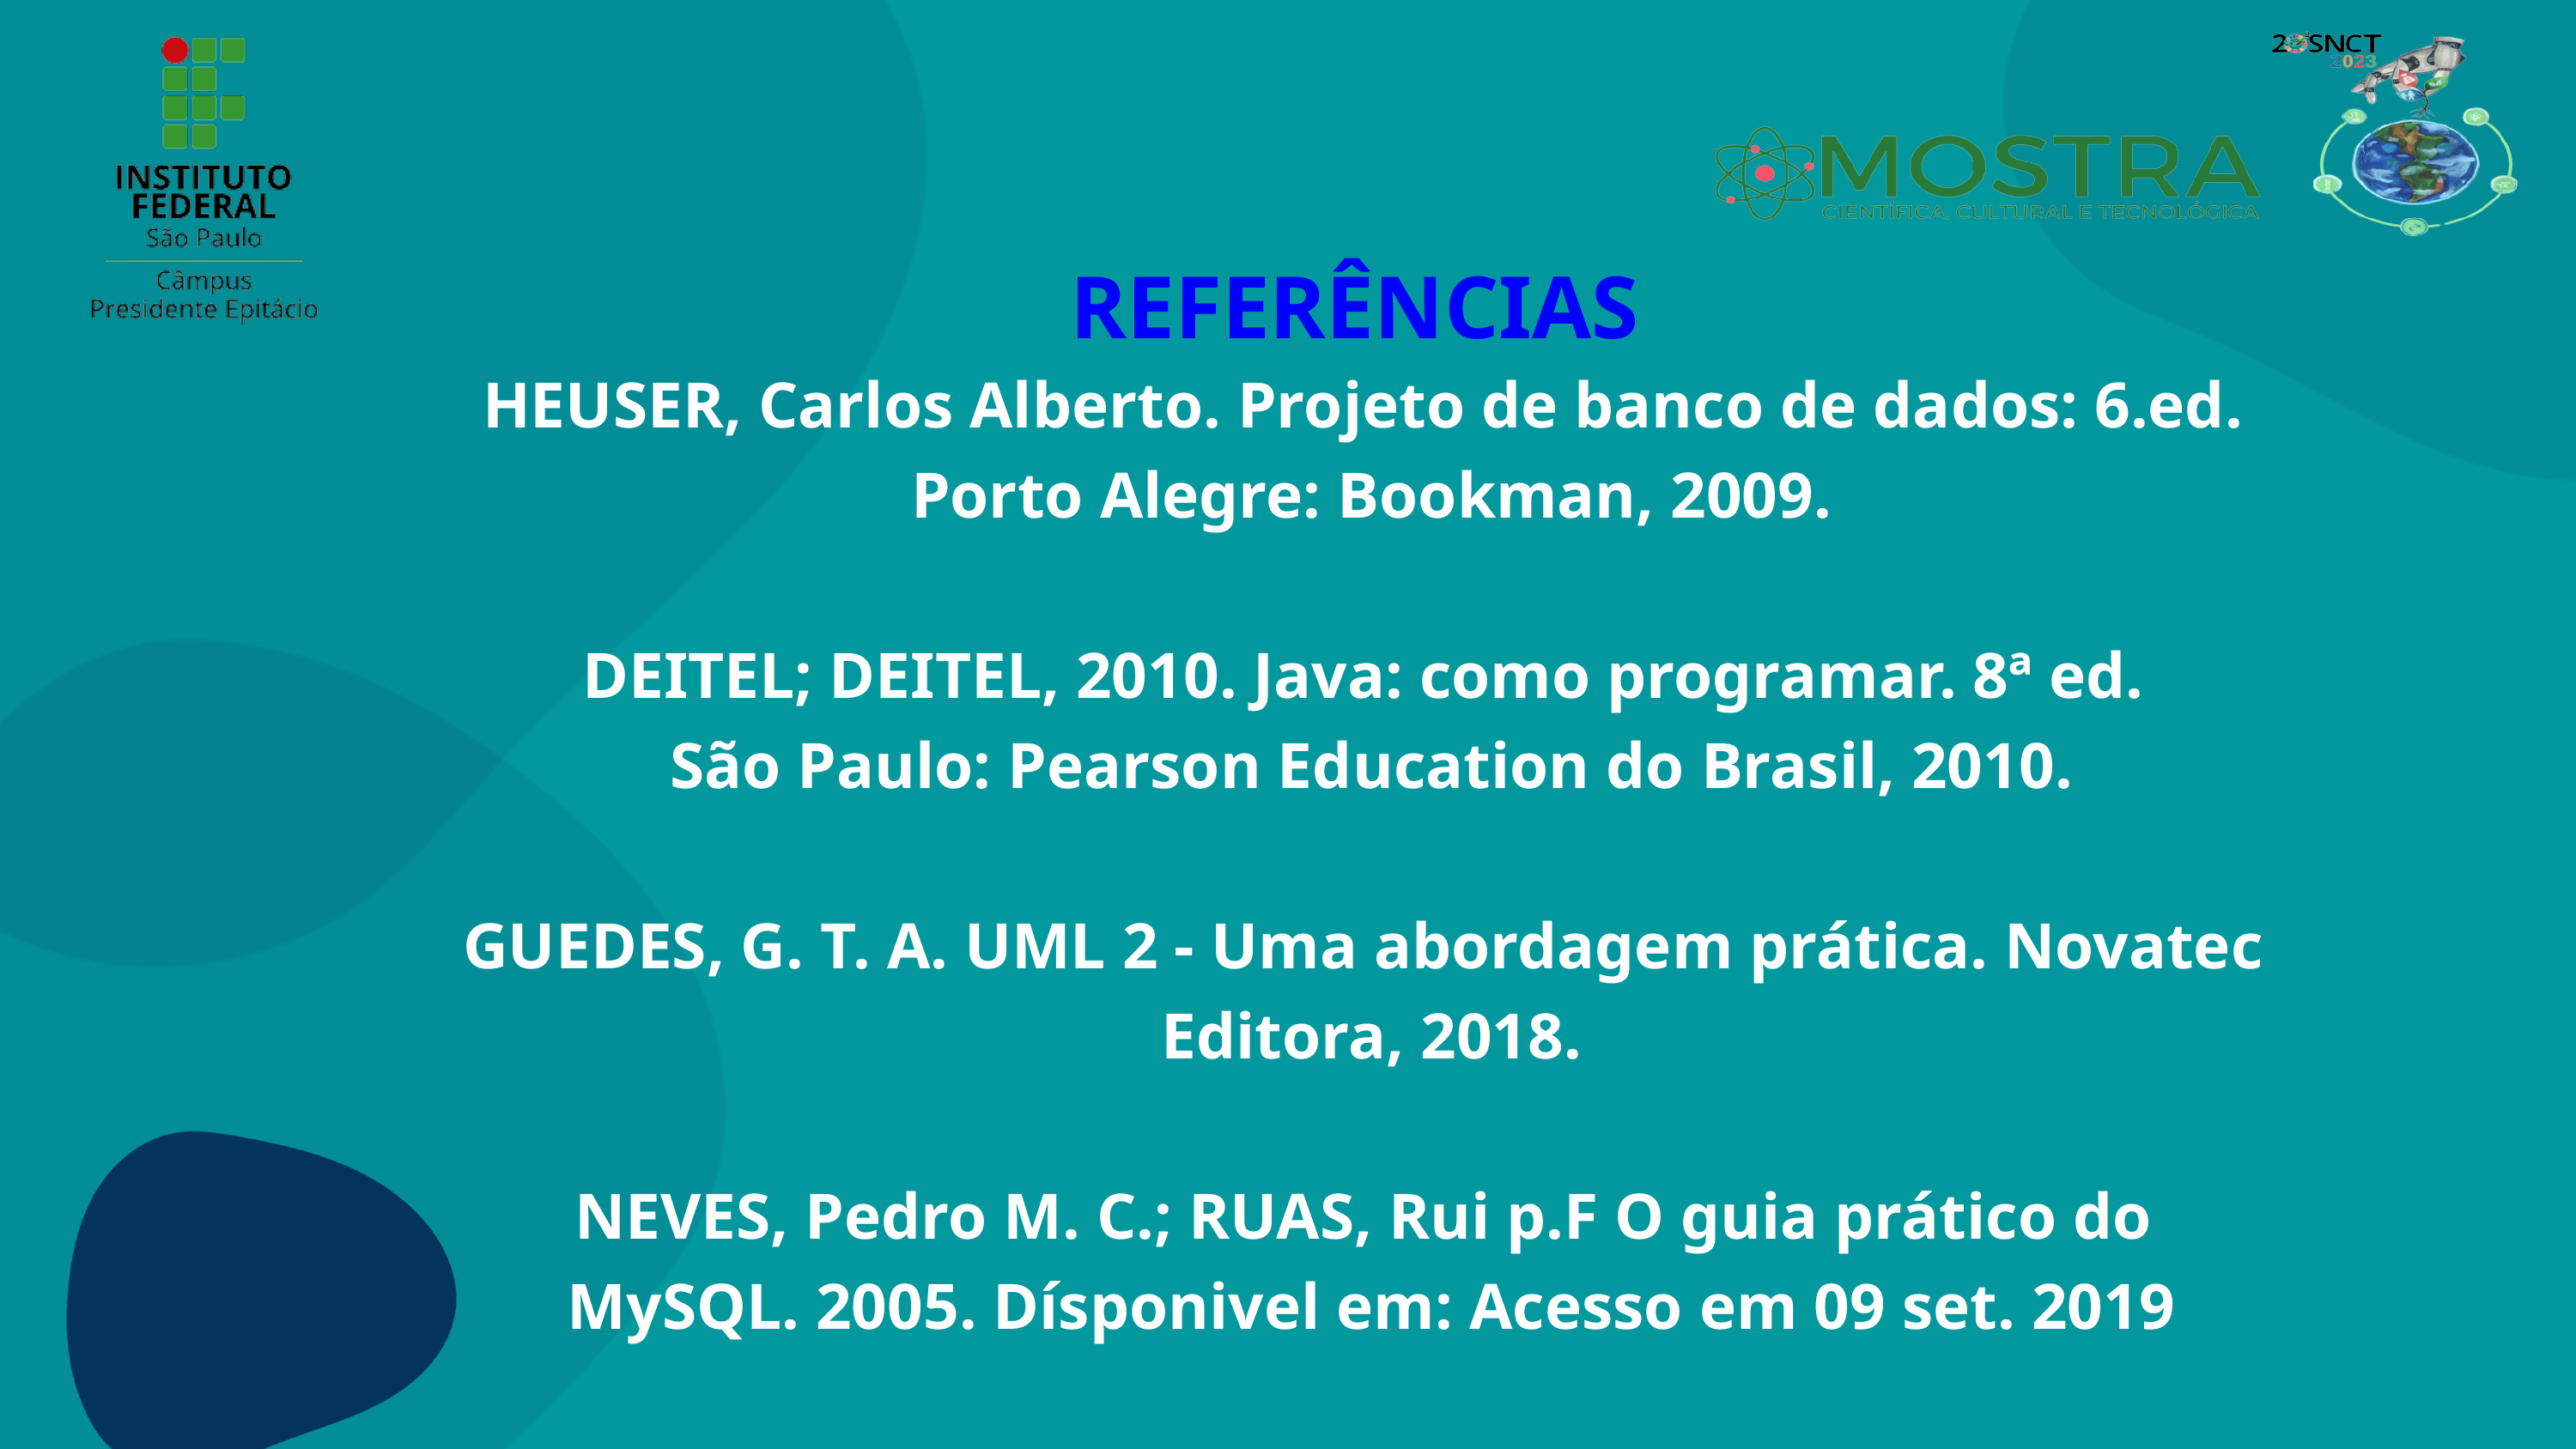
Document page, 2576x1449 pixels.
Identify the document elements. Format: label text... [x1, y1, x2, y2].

picture [0, 0, 854, 1449]
picture [1700, 0, 2576, 498]
text_box HEUSER, Carlos Alberto. Projeto de banco de dados: 6.ed. Porto Alegre: Bookman, 2009. DEITEL; DEITEL, 2010. Java: como programar. 8ª ed. São Paulo: Pearson Education do Brasil, 2010. GUEDES, G. T. A. UML 2 - Uma abordagem prática. Novatec Editora, 2018. NEVES, Pedro M. C.; RUAS, Rui p.F O guia prático do MySQL. 2005. Dísponivel em: Acesso em 09 set. 2019 [729, 349, 2576, 1343]
text_box REFERÊNCIAS [859, 233, 2010, 349]
